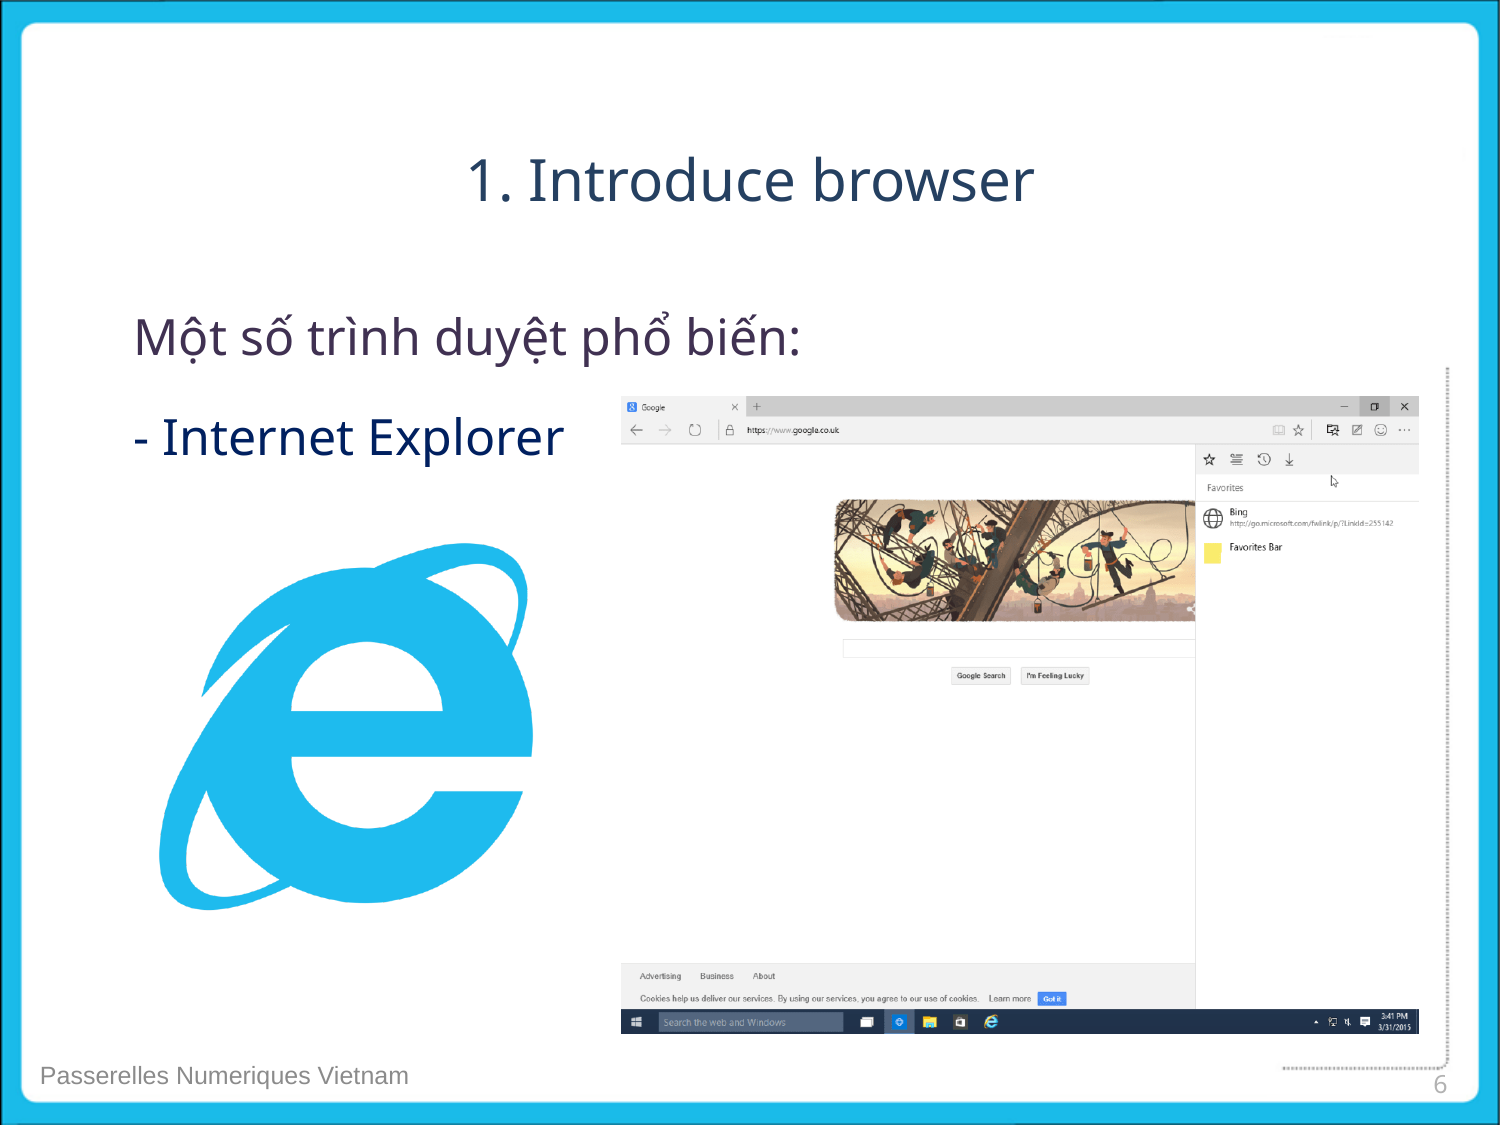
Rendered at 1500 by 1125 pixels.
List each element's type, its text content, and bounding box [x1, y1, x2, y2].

slide_number 6 [1112, 1059, 1463, 1113]
picture [0, 0, 1500, 1125]
list Một số trình duyệt phổ biến: - Internet Explorer [118, 268, 1402, 931]
text_box 1. Introduce browser [37, 100, 1463, 207]
